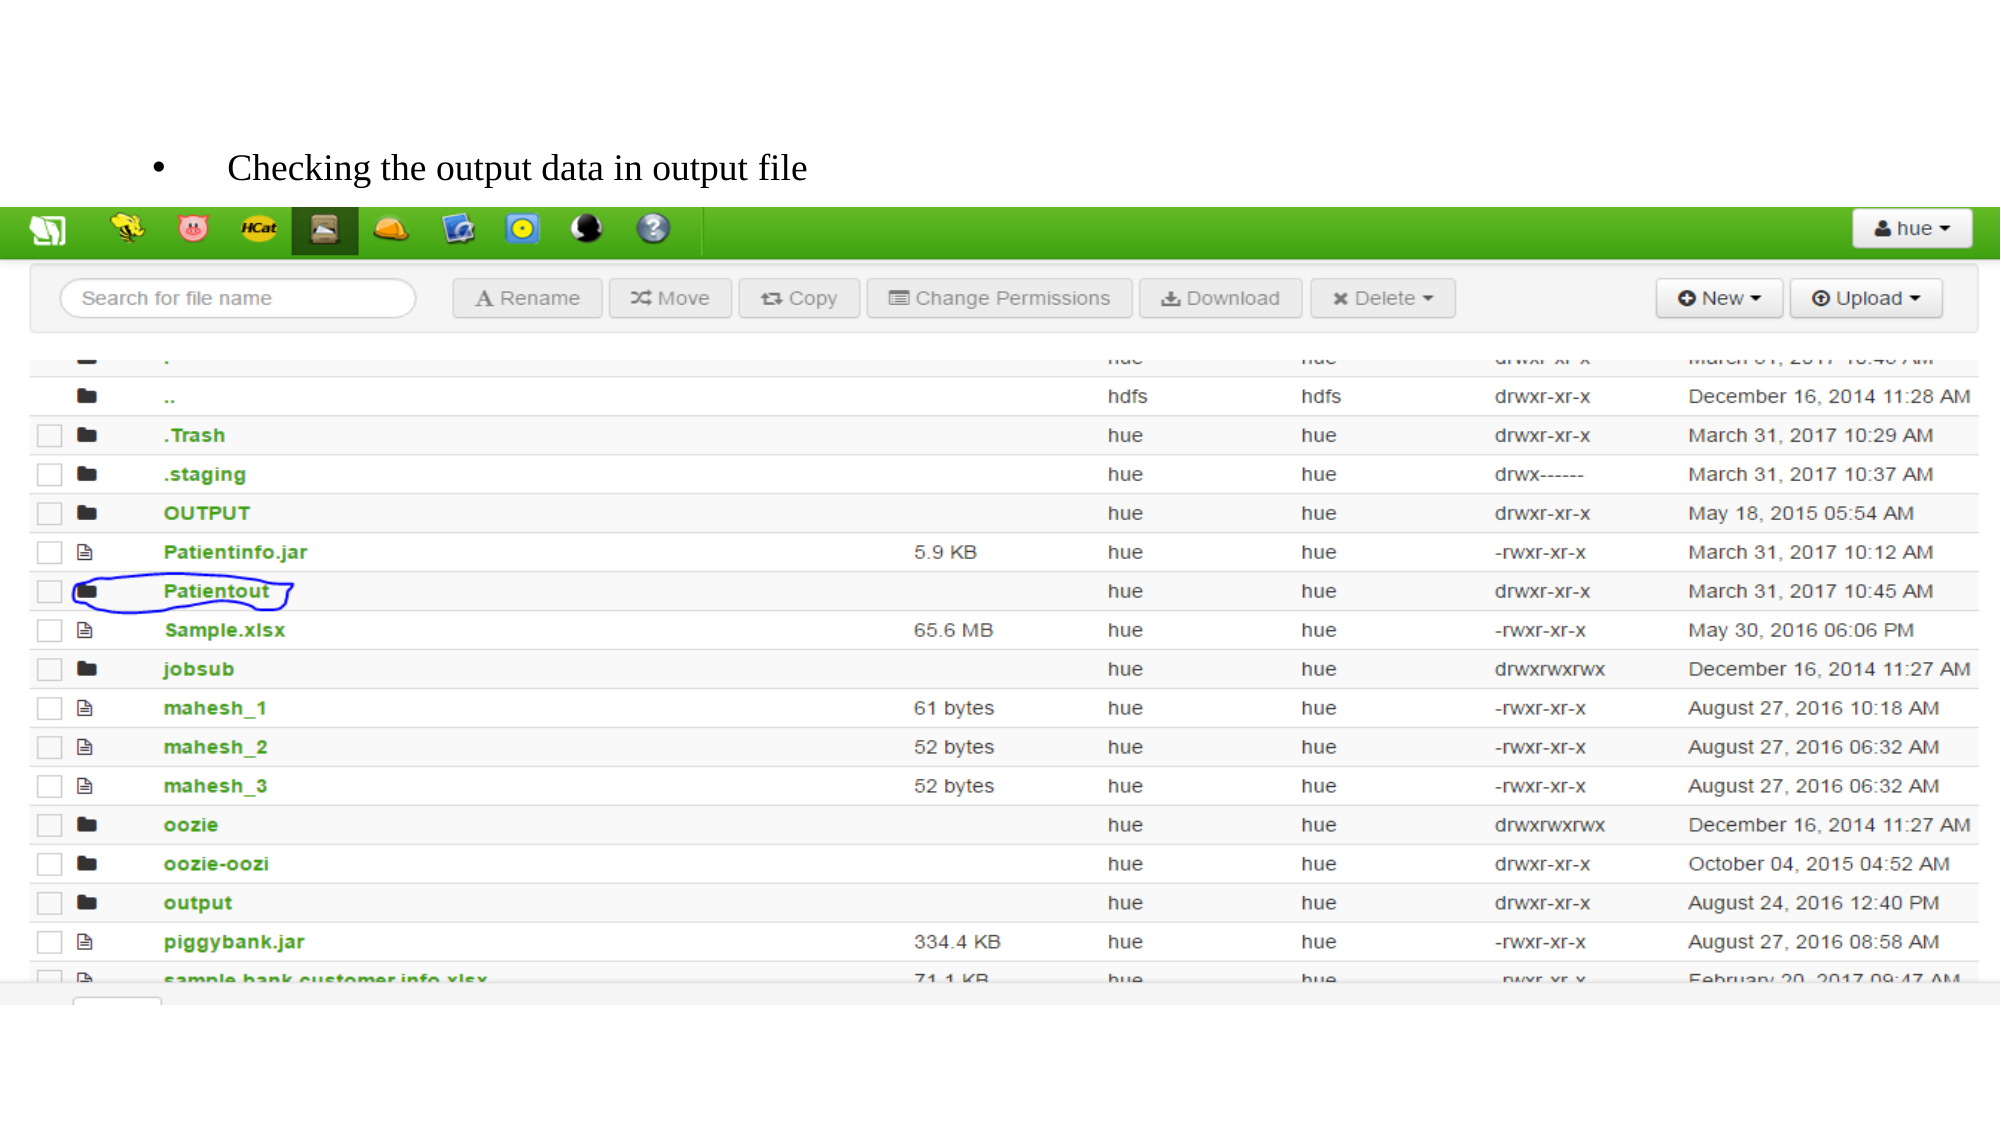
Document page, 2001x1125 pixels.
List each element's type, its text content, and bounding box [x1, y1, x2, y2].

title Checking the output data in output file [137, 59, 1863, 207]
picture [0, 207, 2000, 1005]
